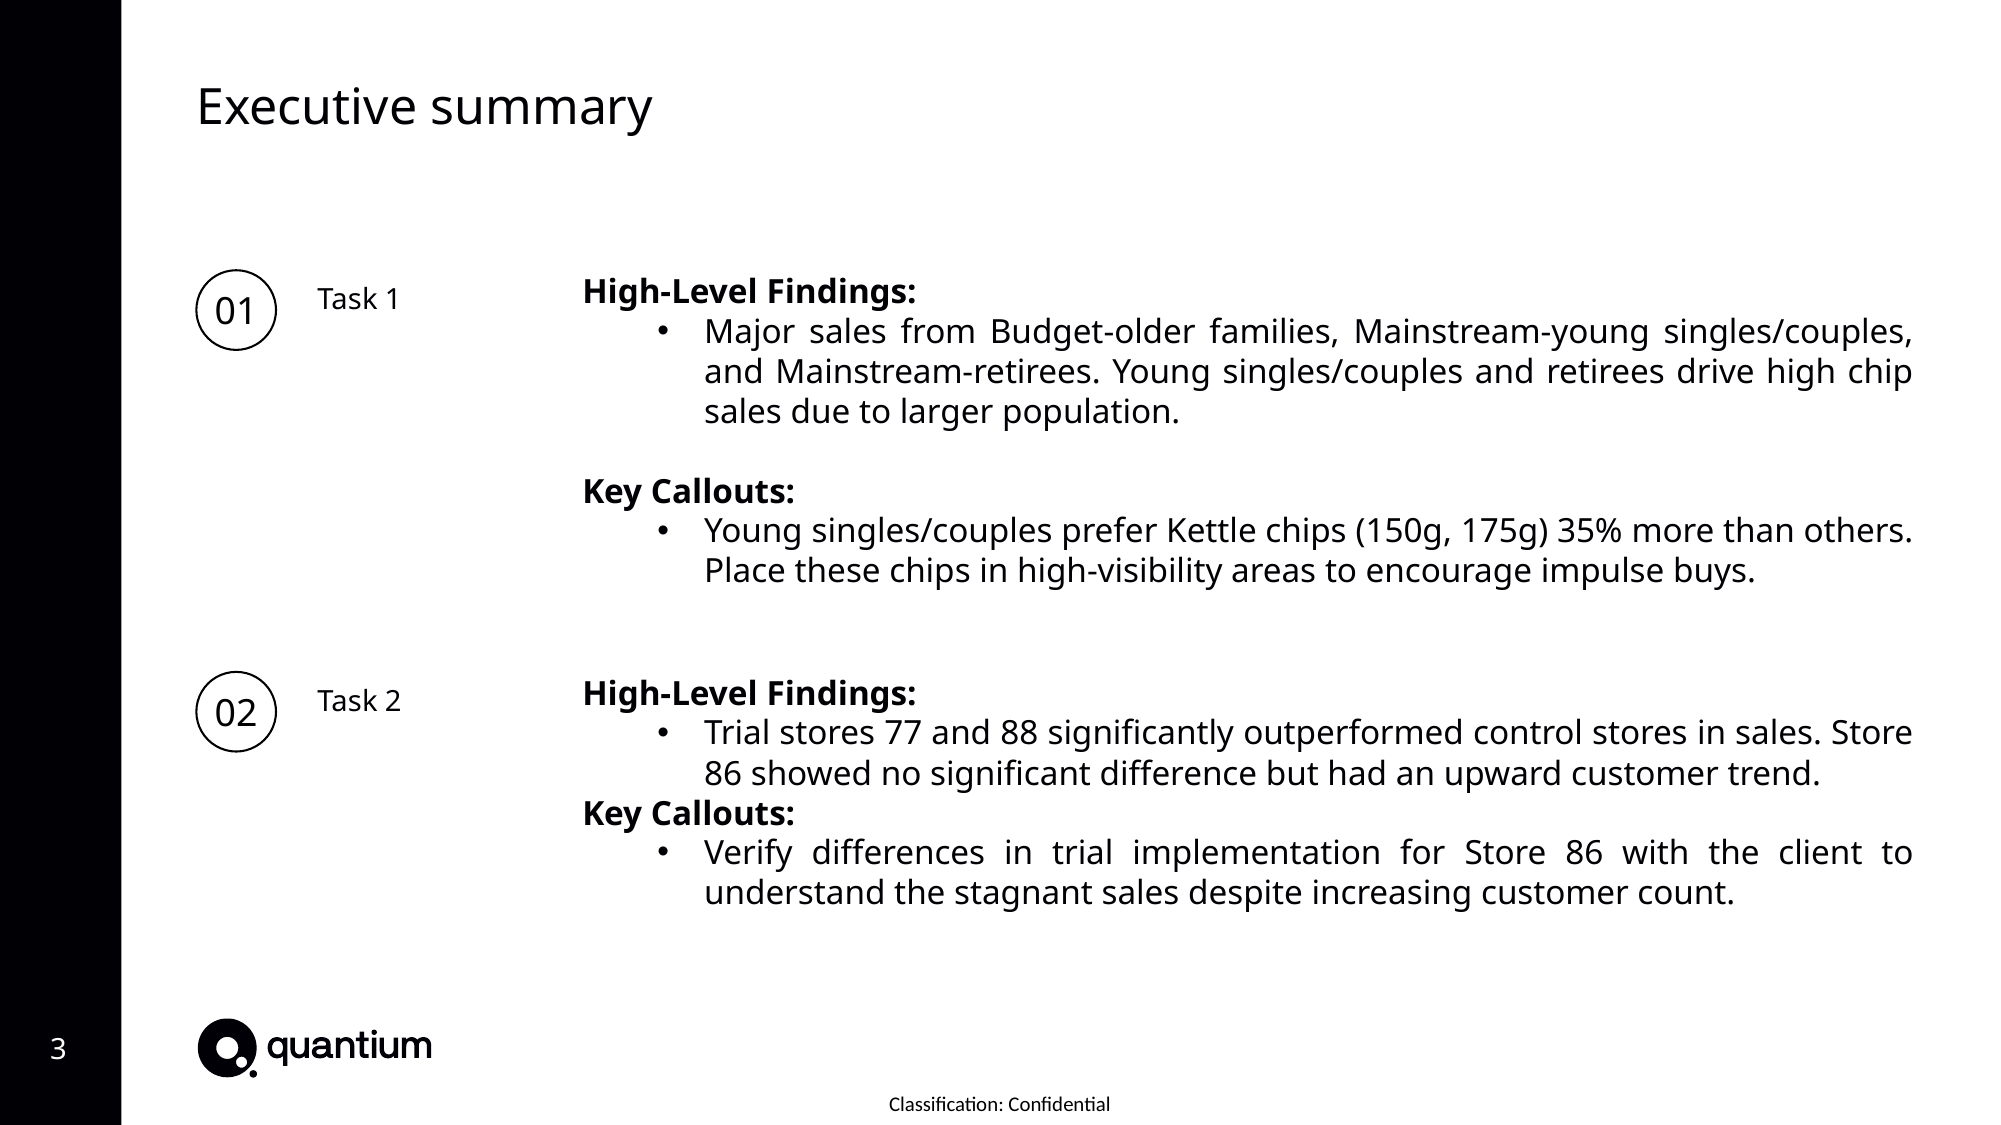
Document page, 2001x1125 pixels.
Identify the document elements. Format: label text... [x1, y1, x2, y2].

text_box Task 1 [317, 280, 582, 563]
text_box 02 [195, 670, 278, 753]
text_box 01 [195, 269, 278, 351]
list Executive summary [196, 74, 1916, 210]
text_box Task 2 [317, 682, 582, 964]
text_box High-Level Findings: Major sales from Budget-older families, Mainstream-young singles/couples, and Mainstream-retirees. Young singles/couples and retirees drive high chip sales due to larger population. Key Callouts: Young singles/couples prefer Kettle chips (150g, 175g) 35% more than others. Place these chips in high-visibility areas to encourage impulse buys. [582, 270, 1916, 616]
text_box High-Level Findings: Trial stores 77 and 88 significantly outperformed control stores in sales. Store 86 showed no significant difference but had an upward customer trend. Key Callouts: Verify differences in trial implementation for Store 86 with the client to understand the stagnant sales despite increasing customer count. [582, 671, 1916, 996]
